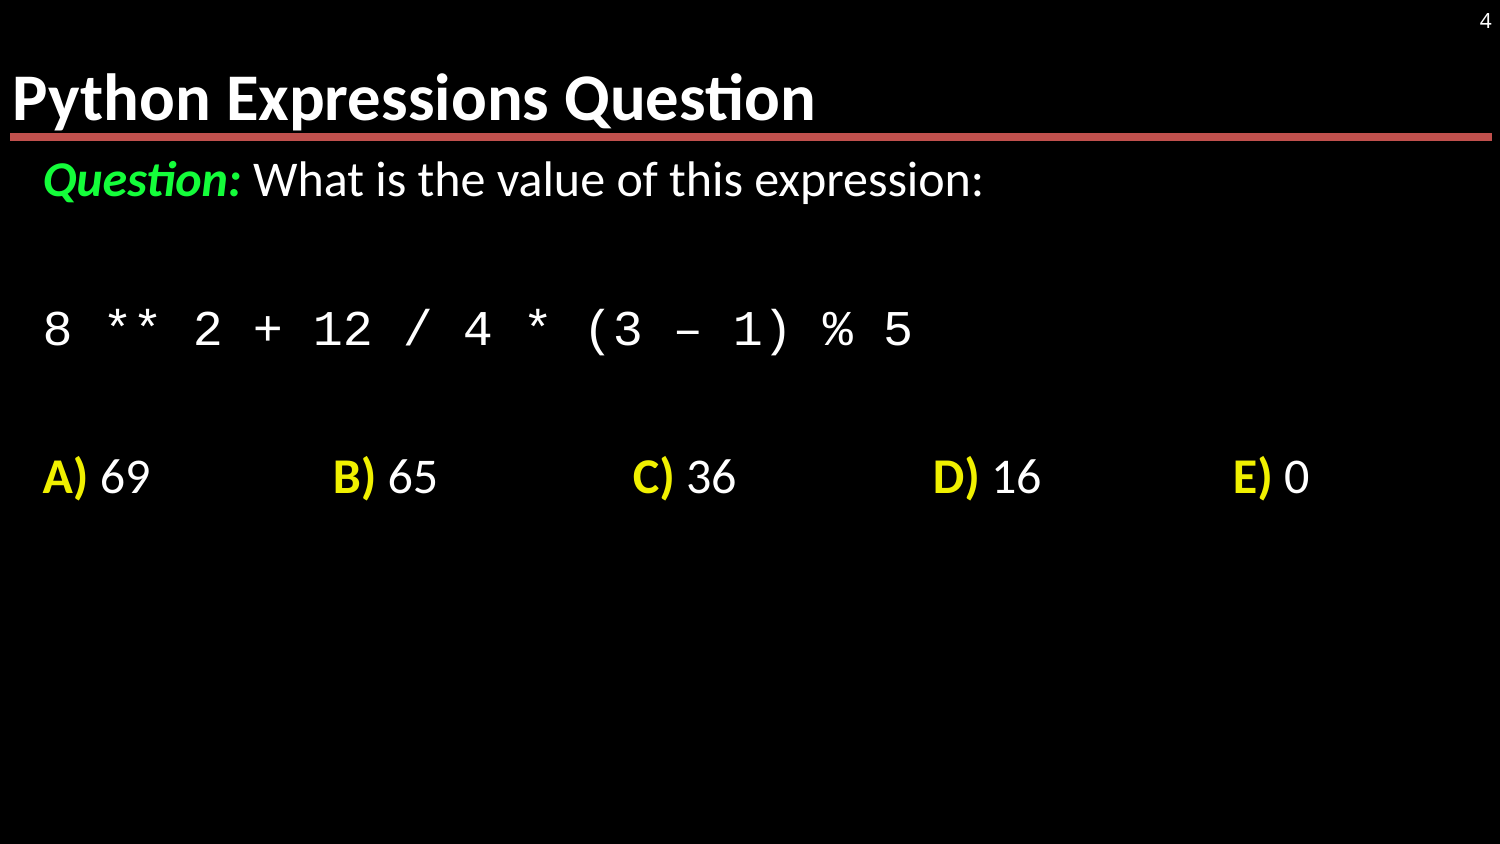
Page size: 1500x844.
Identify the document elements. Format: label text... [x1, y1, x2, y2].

list Question: What is the value of this expression: 8 ** 2 + 12 / 4 * (3 – 1) % 5 A) 69 B) 65 C) 36 D) 16 E) 0 [9, 146, 1493, 835]
title Python Expressions Question [11, 0, 1489, 135]
slide_number 4 [1489, 0, 1500, 41]
